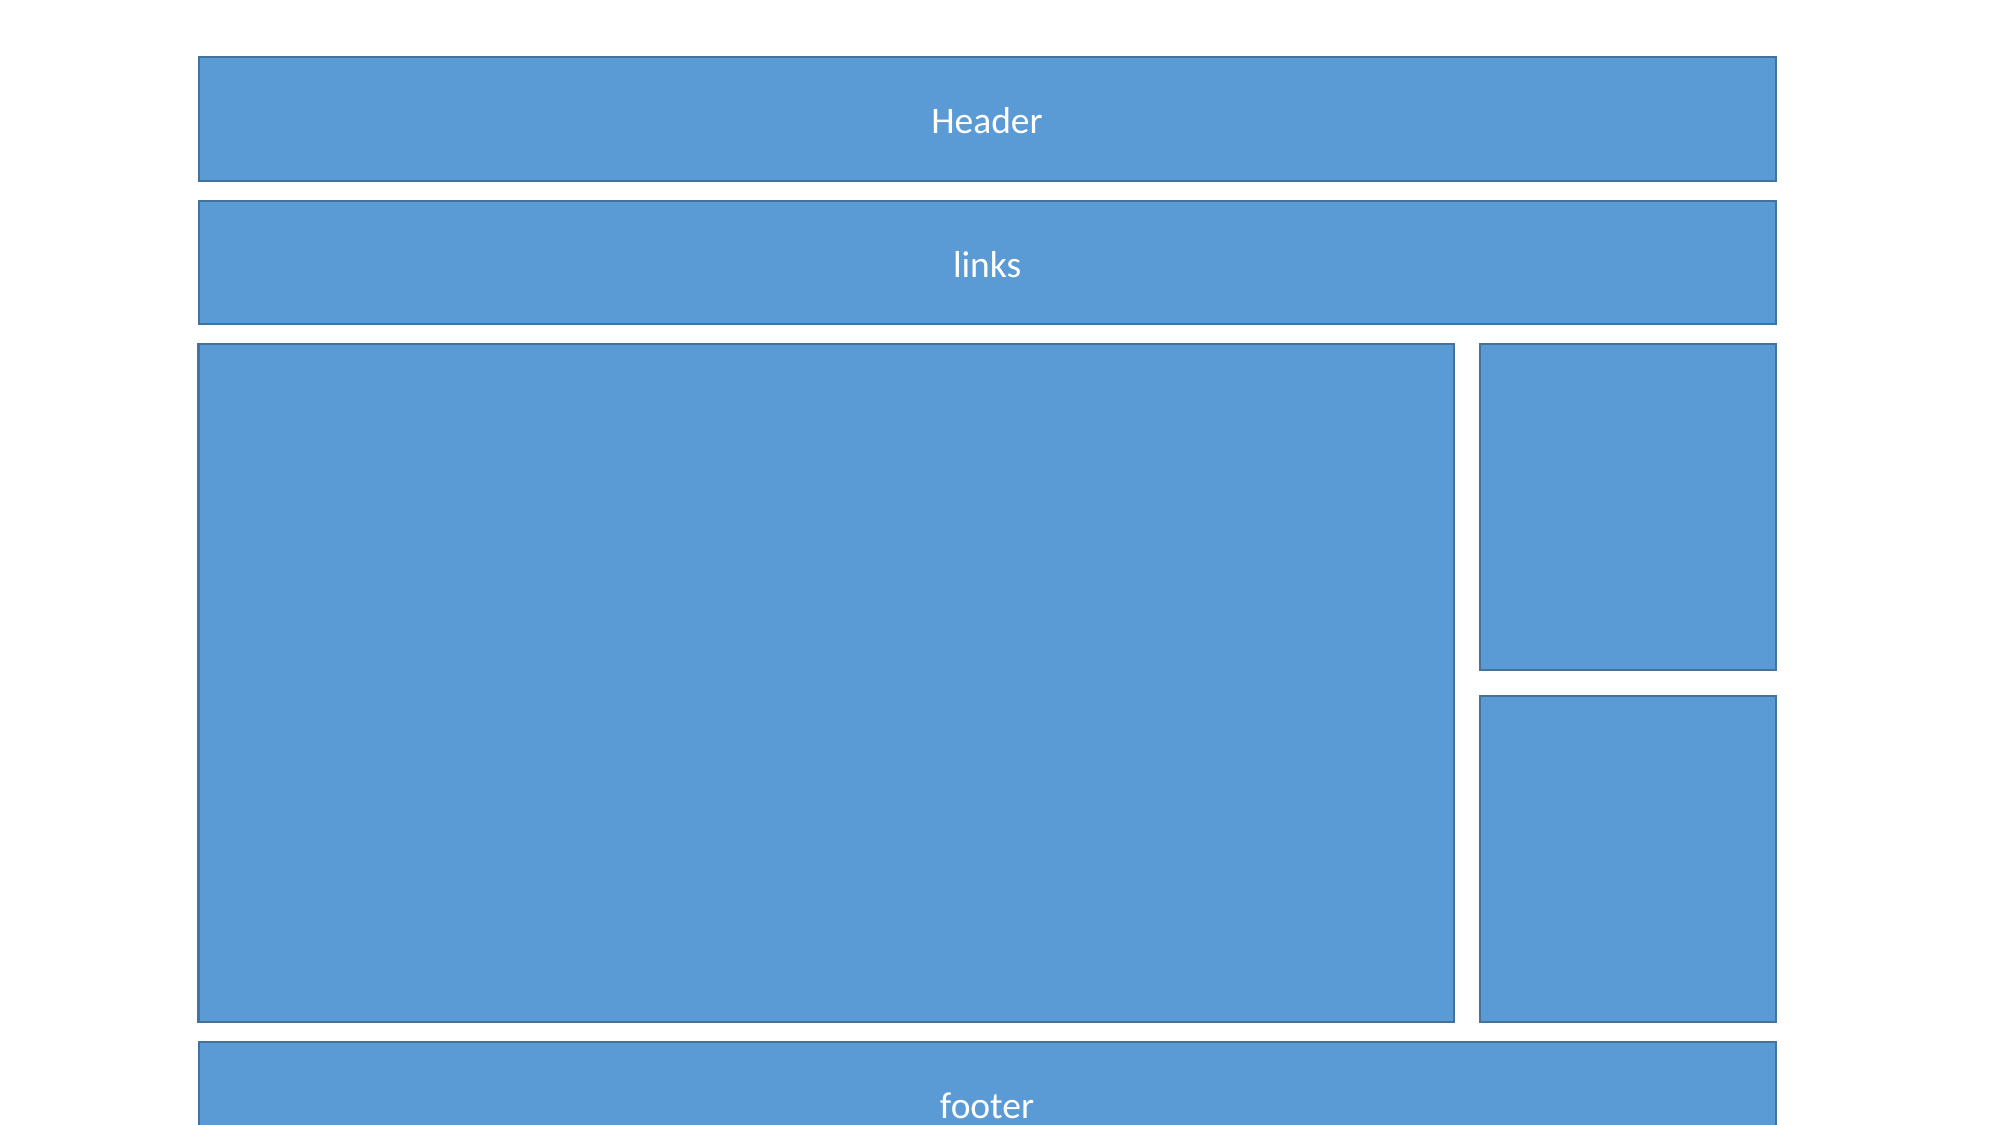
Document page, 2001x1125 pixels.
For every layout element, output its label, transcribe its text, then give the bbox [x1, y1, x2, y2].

text_box [197, 343, 1455, 1023]
text_box Header [198, 56, 1777, 182]
text_box links [198, 200, 1777, 325]
text_box footer [198, 1041, 1777, 1125]
text_box [1479, 343, 1777, 671]
text_box [1479, 695, 1777, 1023]
